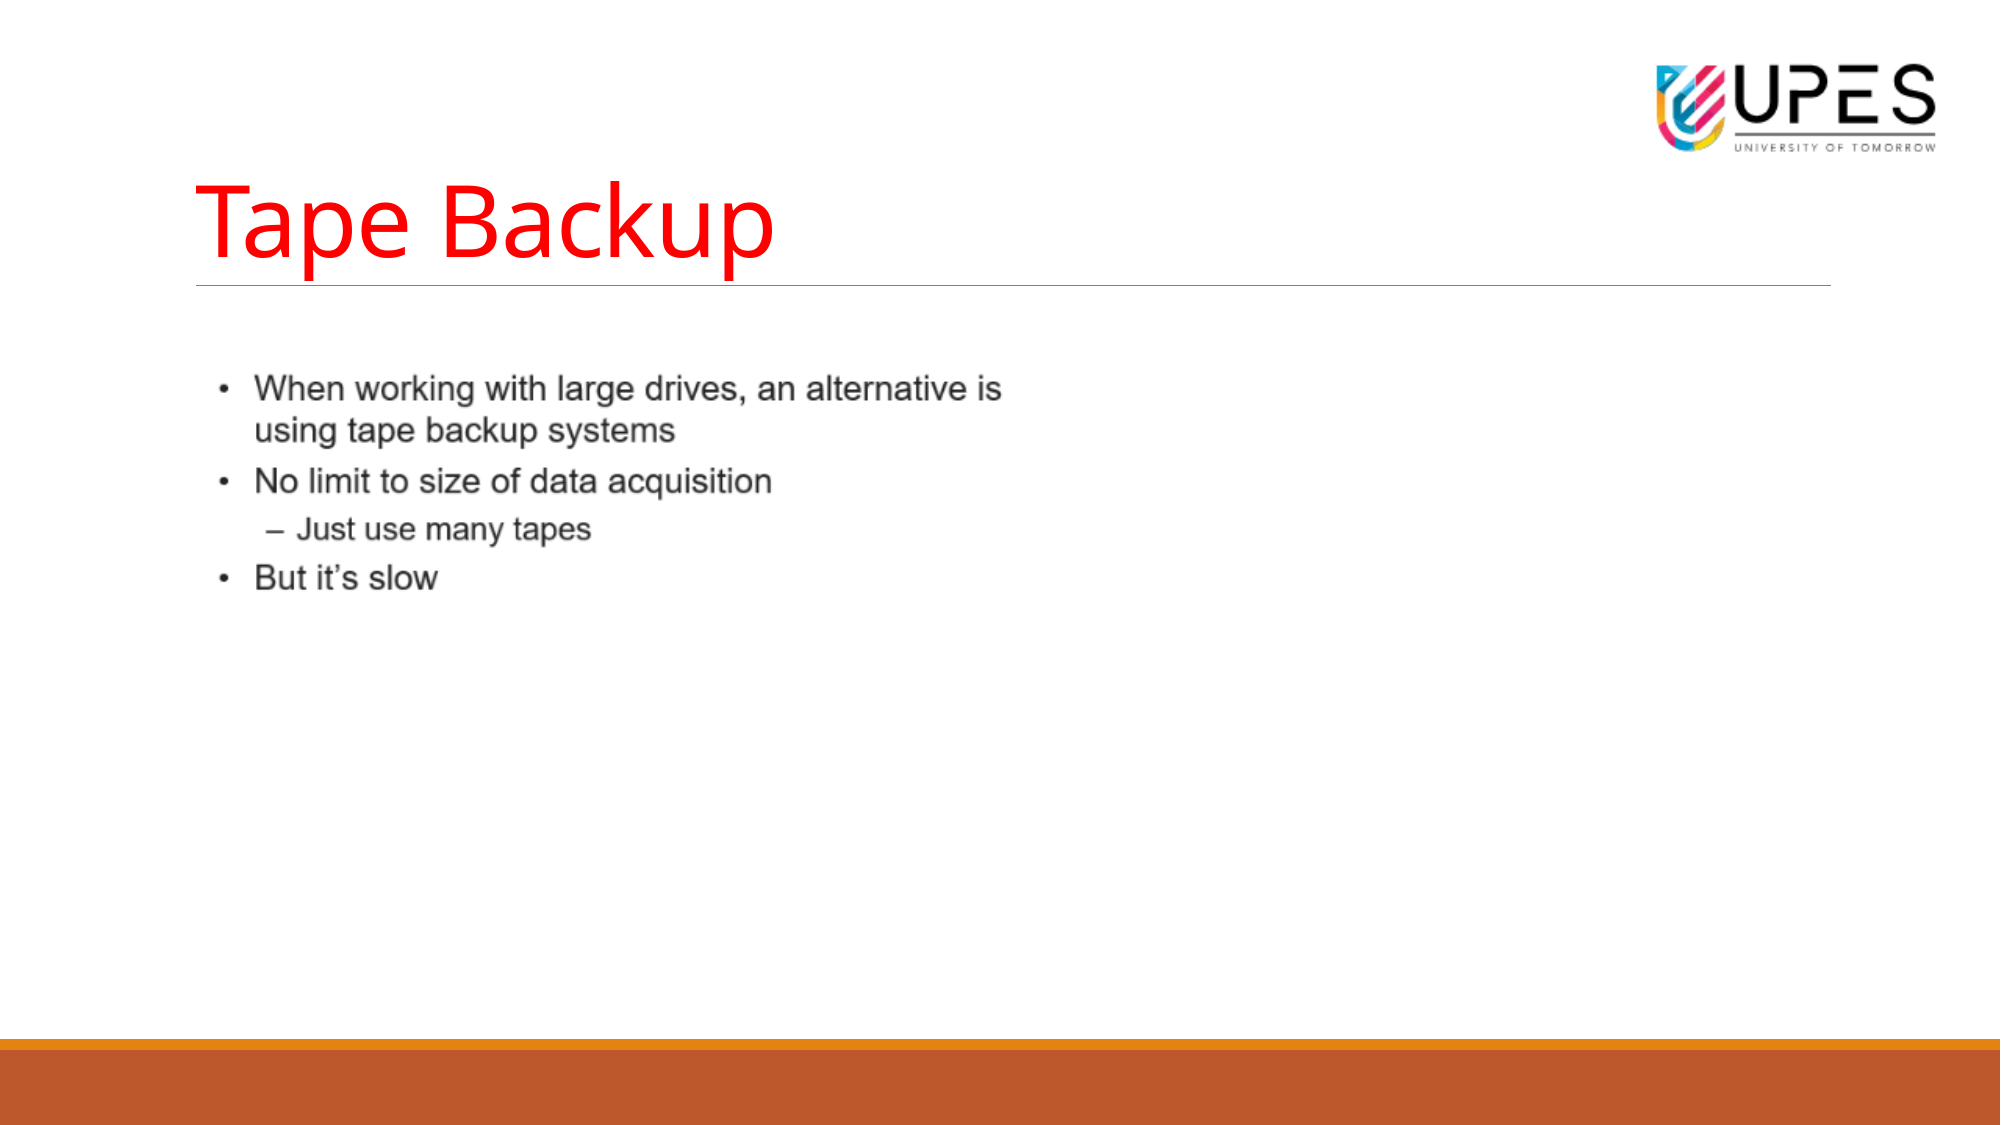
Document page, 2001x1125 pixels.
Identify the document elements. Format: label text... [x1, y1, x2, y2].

title Tape Backup [180, 47, 1830, 285]
picture [1628, 46, 1963, 167]
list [179, 345, 1040, 655]
